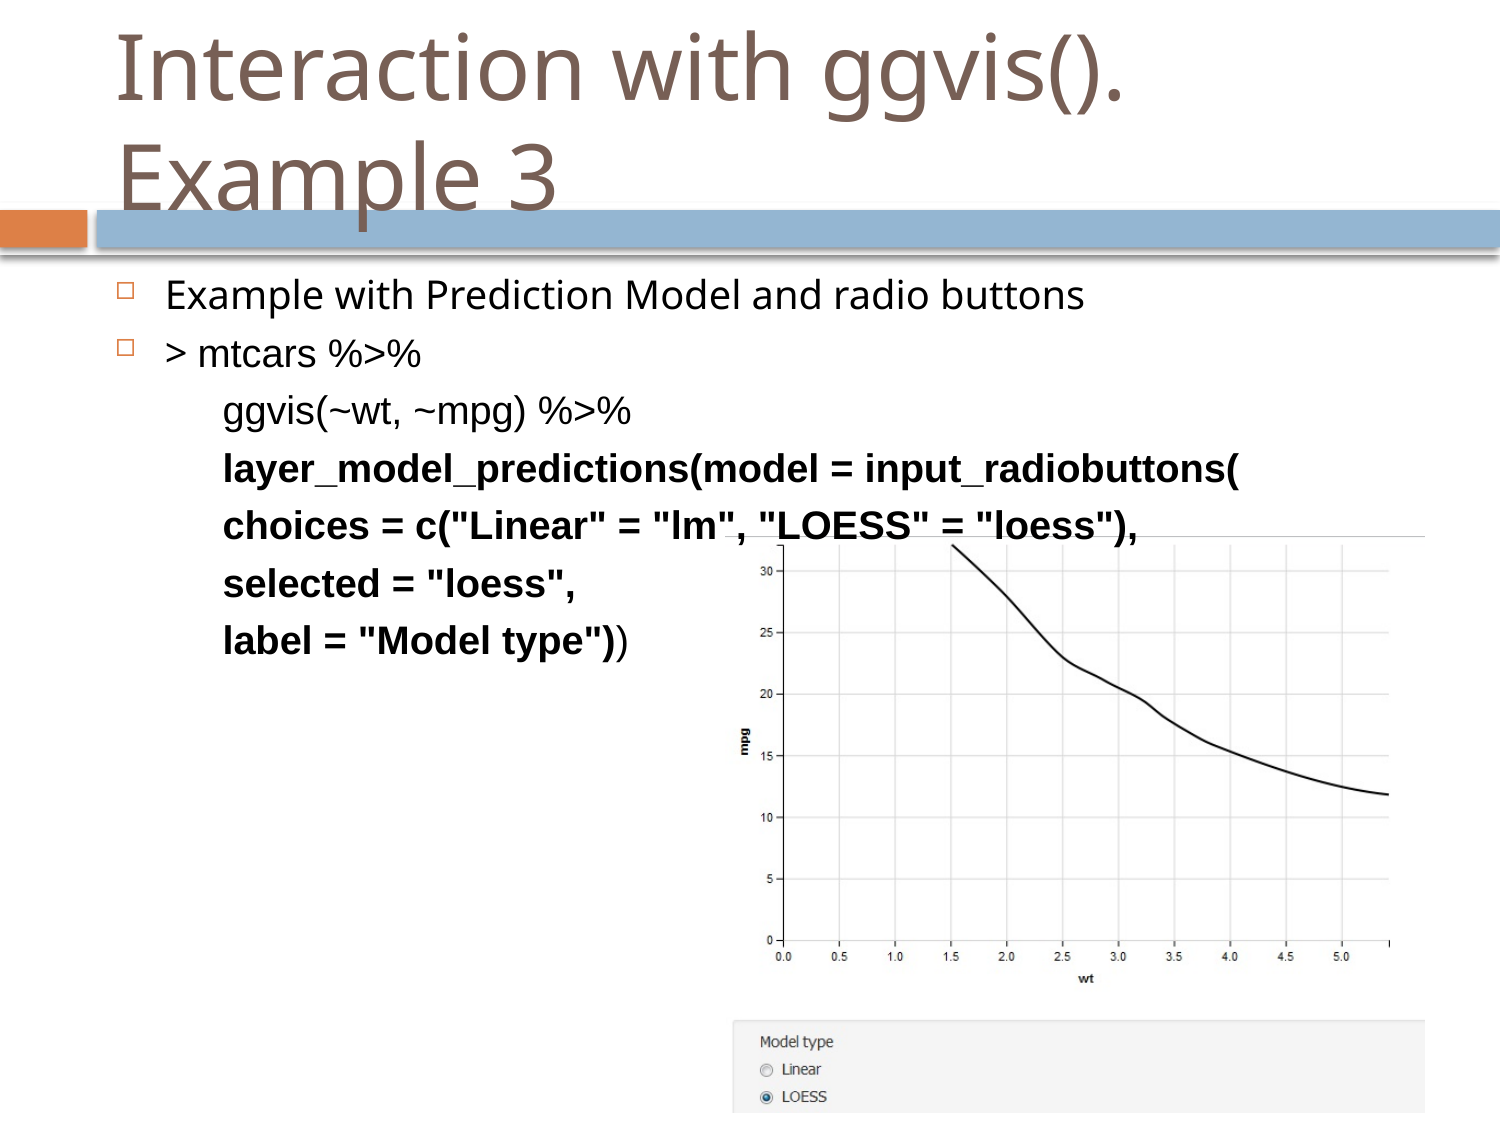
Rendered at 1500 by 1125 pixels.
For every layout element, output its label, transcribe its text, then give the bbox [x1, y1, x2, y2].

picture [724, 535, 1426, 1113]
title Interaction with ggvis(). Example 3 [100, 37, 1438, 200]
list Example with Prediction Model and radio buttons > mtcars %>% ggvis(~wt, ~mpg) %>% layer_model_predictions(model = input_radiobuttons( choices = c("Linear" = "lm", "LOESS" = "loess"), selected = "loess", label = "Model type")) [100, 262, 1413, 675]
